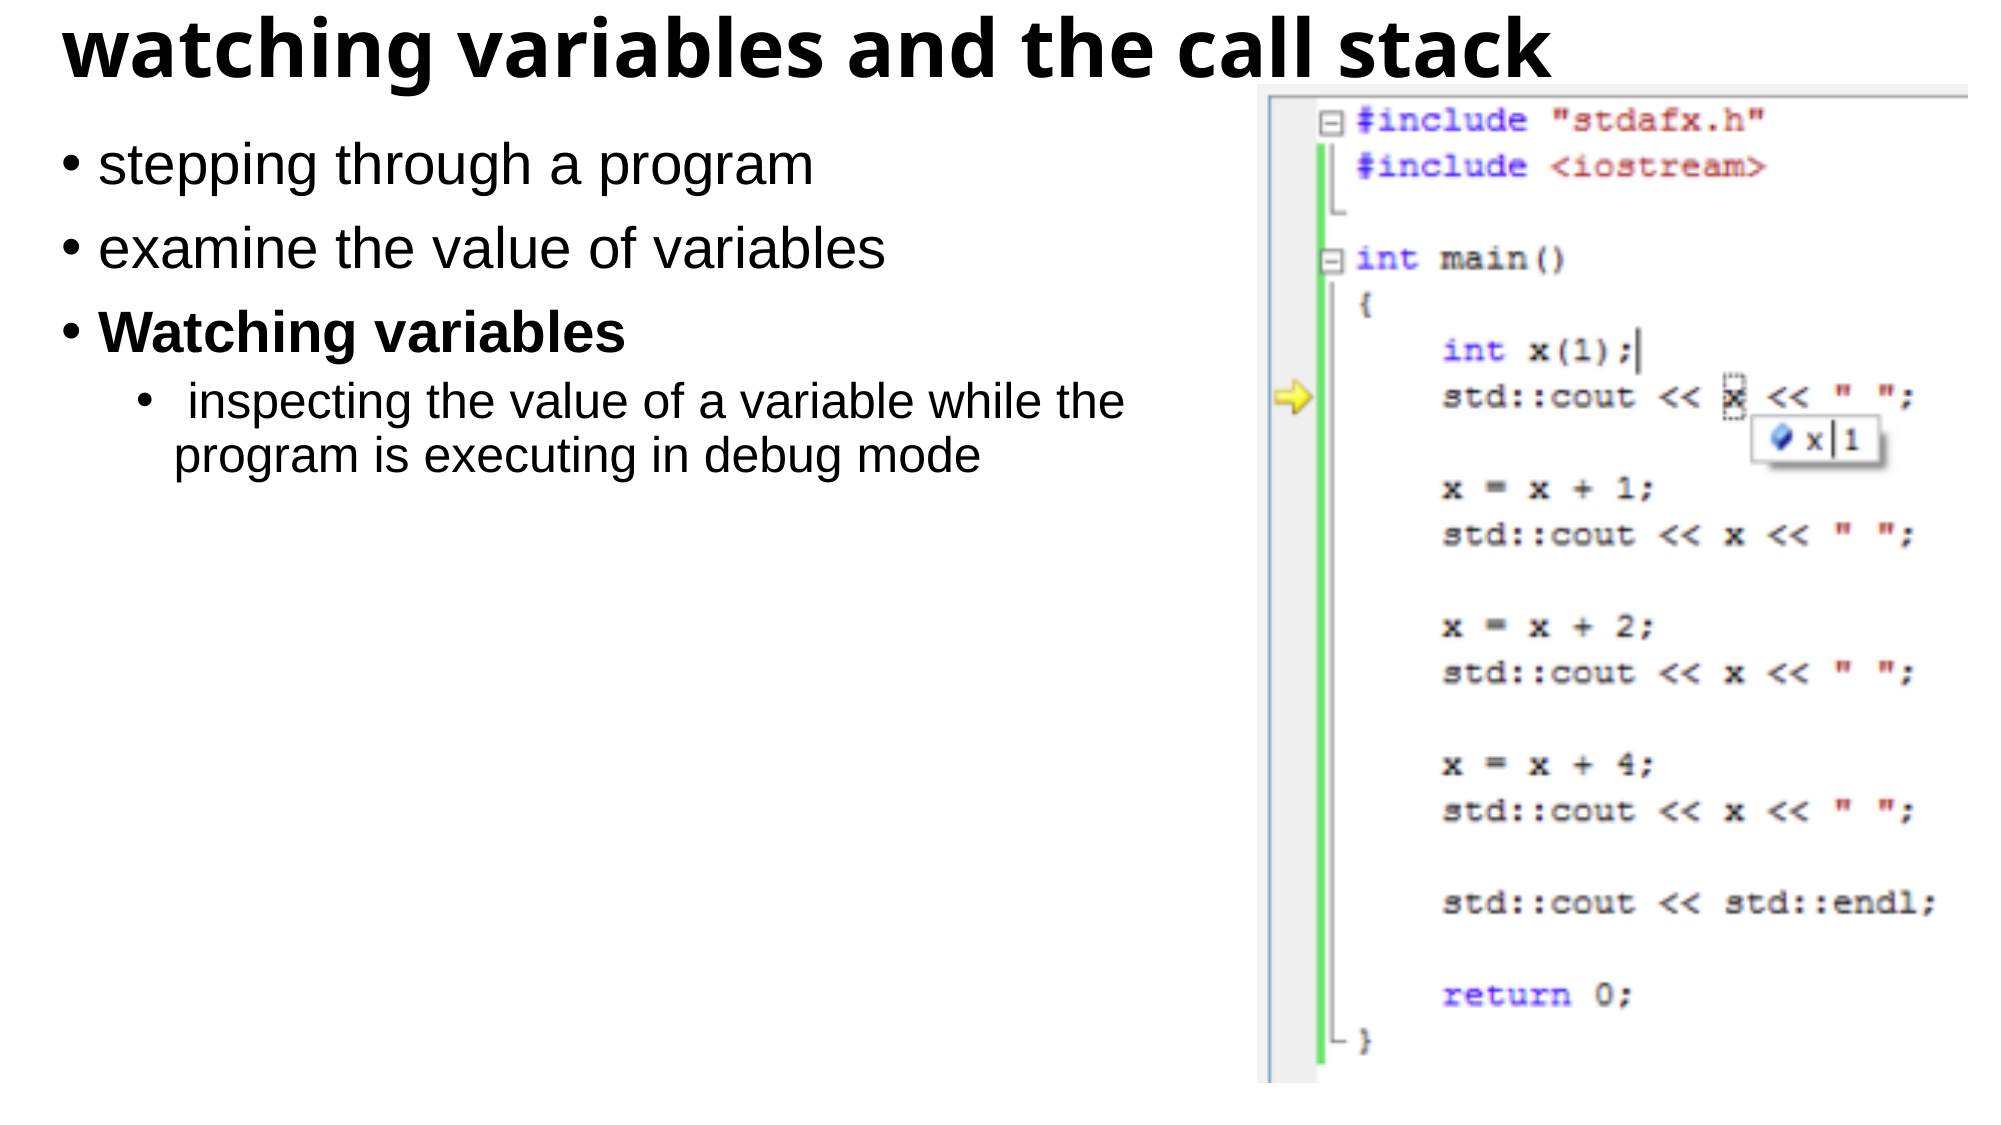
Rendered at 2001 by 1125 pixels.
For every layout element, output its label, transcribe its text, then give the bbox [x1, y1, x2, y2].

picture [1257, 84, 1968, 1083]
title watching variables and the call stack [45, 0, 2000, 103]
list stepping through a program examine the value of variables Watching variables inspecting the value of a variable while the program is executing in debug mode [45, 127, 1257, 1083]
